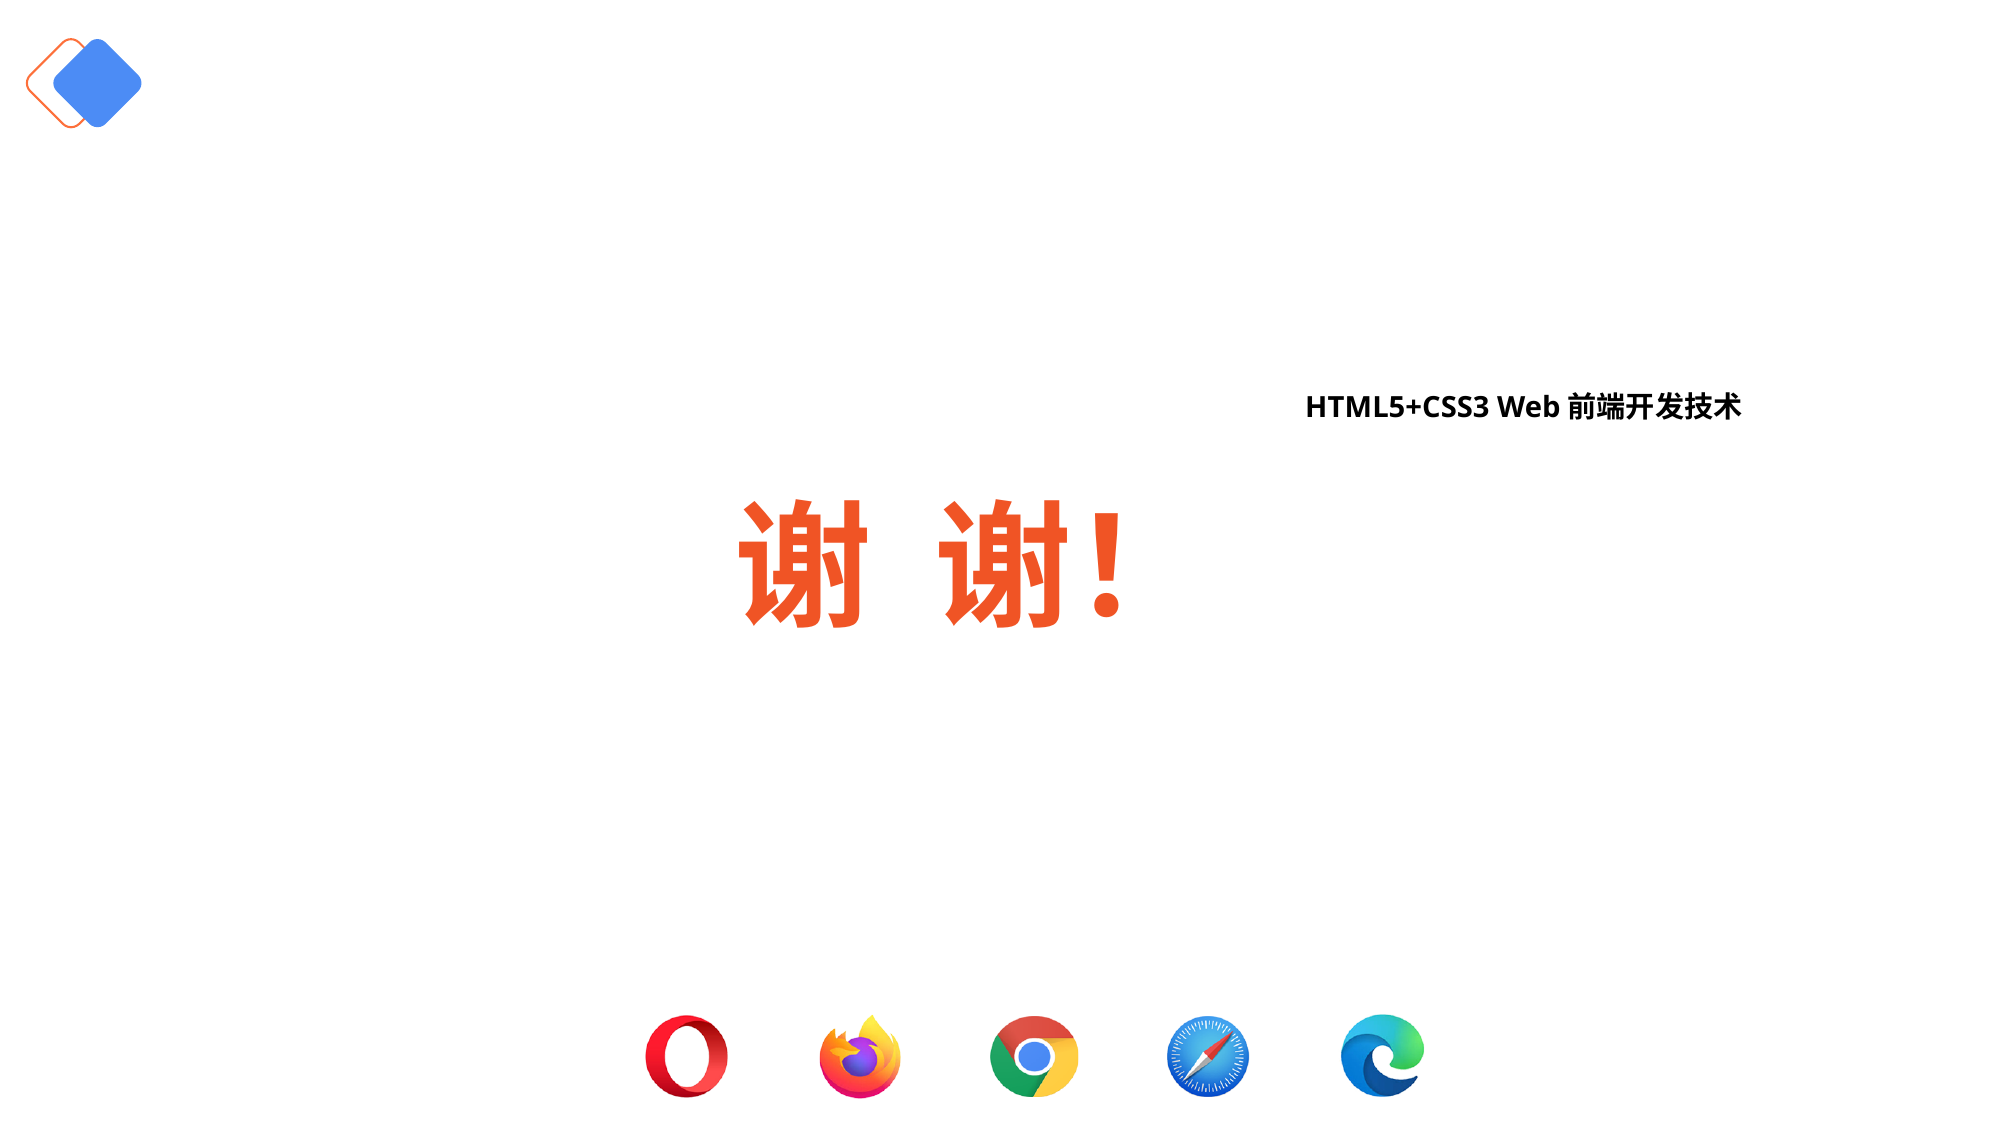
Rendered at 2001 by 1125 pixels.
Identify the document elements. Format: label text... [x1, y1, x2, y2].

text_box 谢 谢！ [720, 471, 1225, 652]
text_box HTML5+CSS3 Web前端开发技术 [1290, 380, 1759, 431]
picture [568, 999, 1545, 1110]
